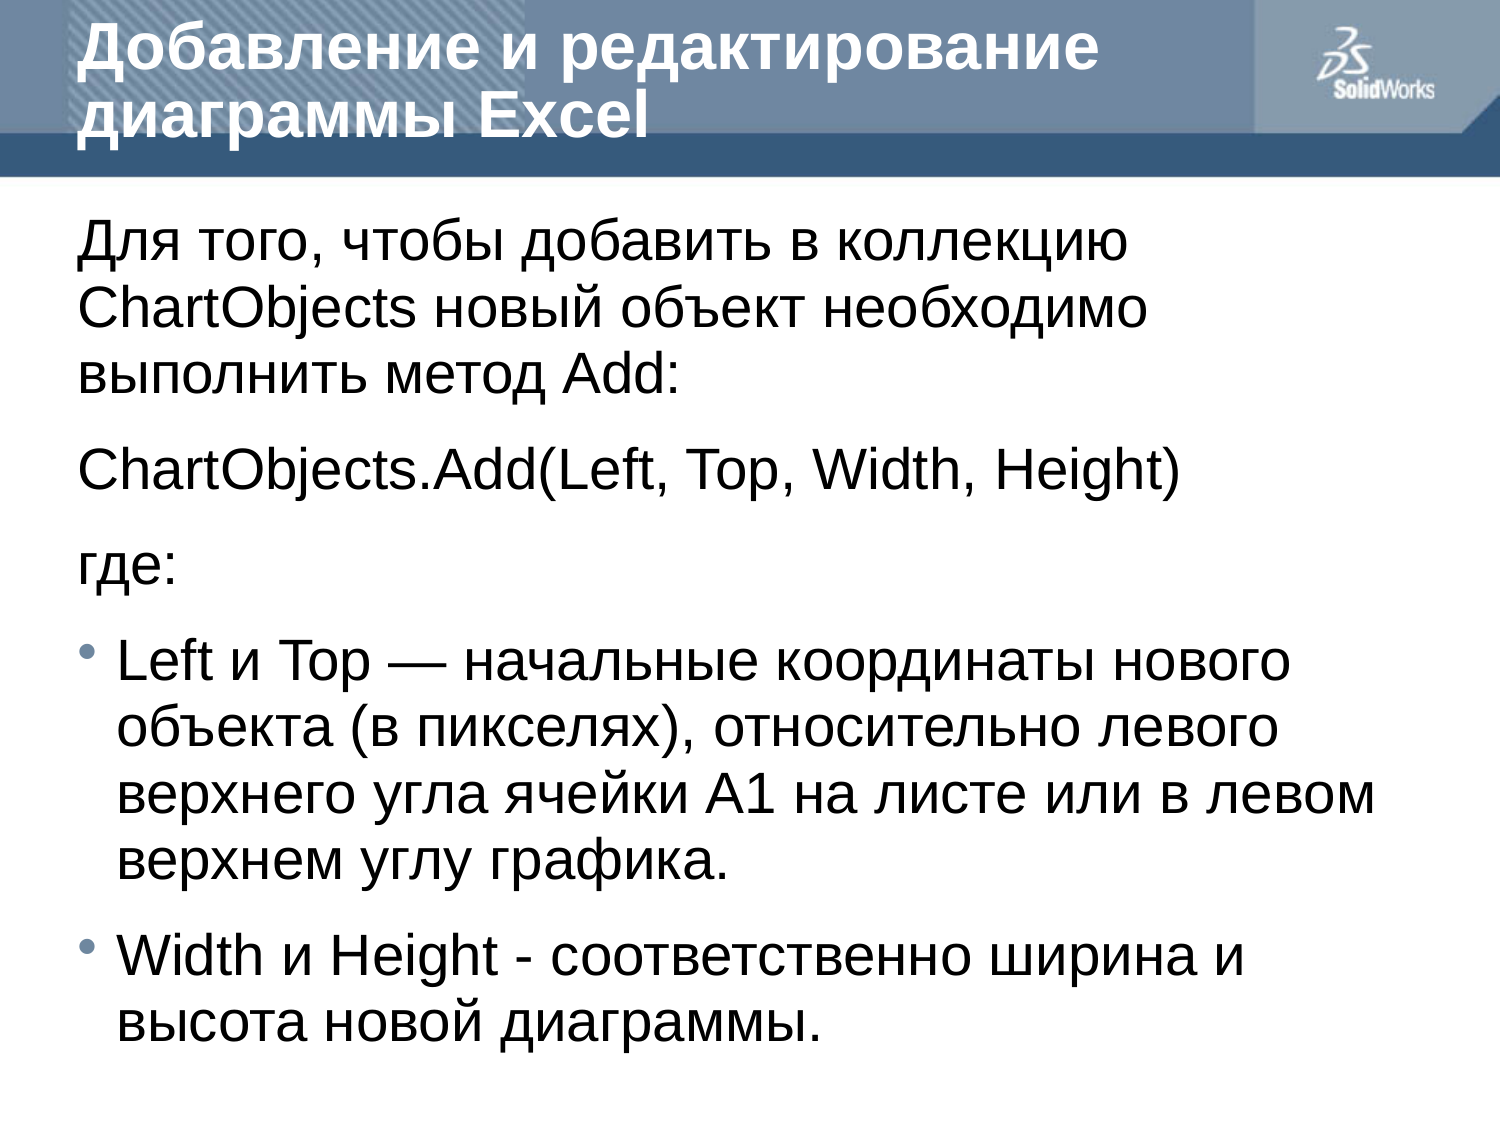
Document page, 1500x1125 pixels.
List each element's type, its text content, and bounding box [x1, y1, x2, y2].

list Для того, чтобы добавить в коллекцию ChartObjects новый объект необходимо выполнить метод Add: ChartObjects.Add(Left, Top, Width, Height) где: Left и Top — начальные координаты нового объекта (в пикселях), относительно левого верхнего угла ячейки A1 на листе или в левом верхнем углу графика. Width и Height - соответственно ширина и высота новой диаграммы. [62, 200, 1438, 1063]
title Добавление и редактирование диаграммы Excel [62, 7, 1238, 146]
picture [0, 0, 1500, 1125]
